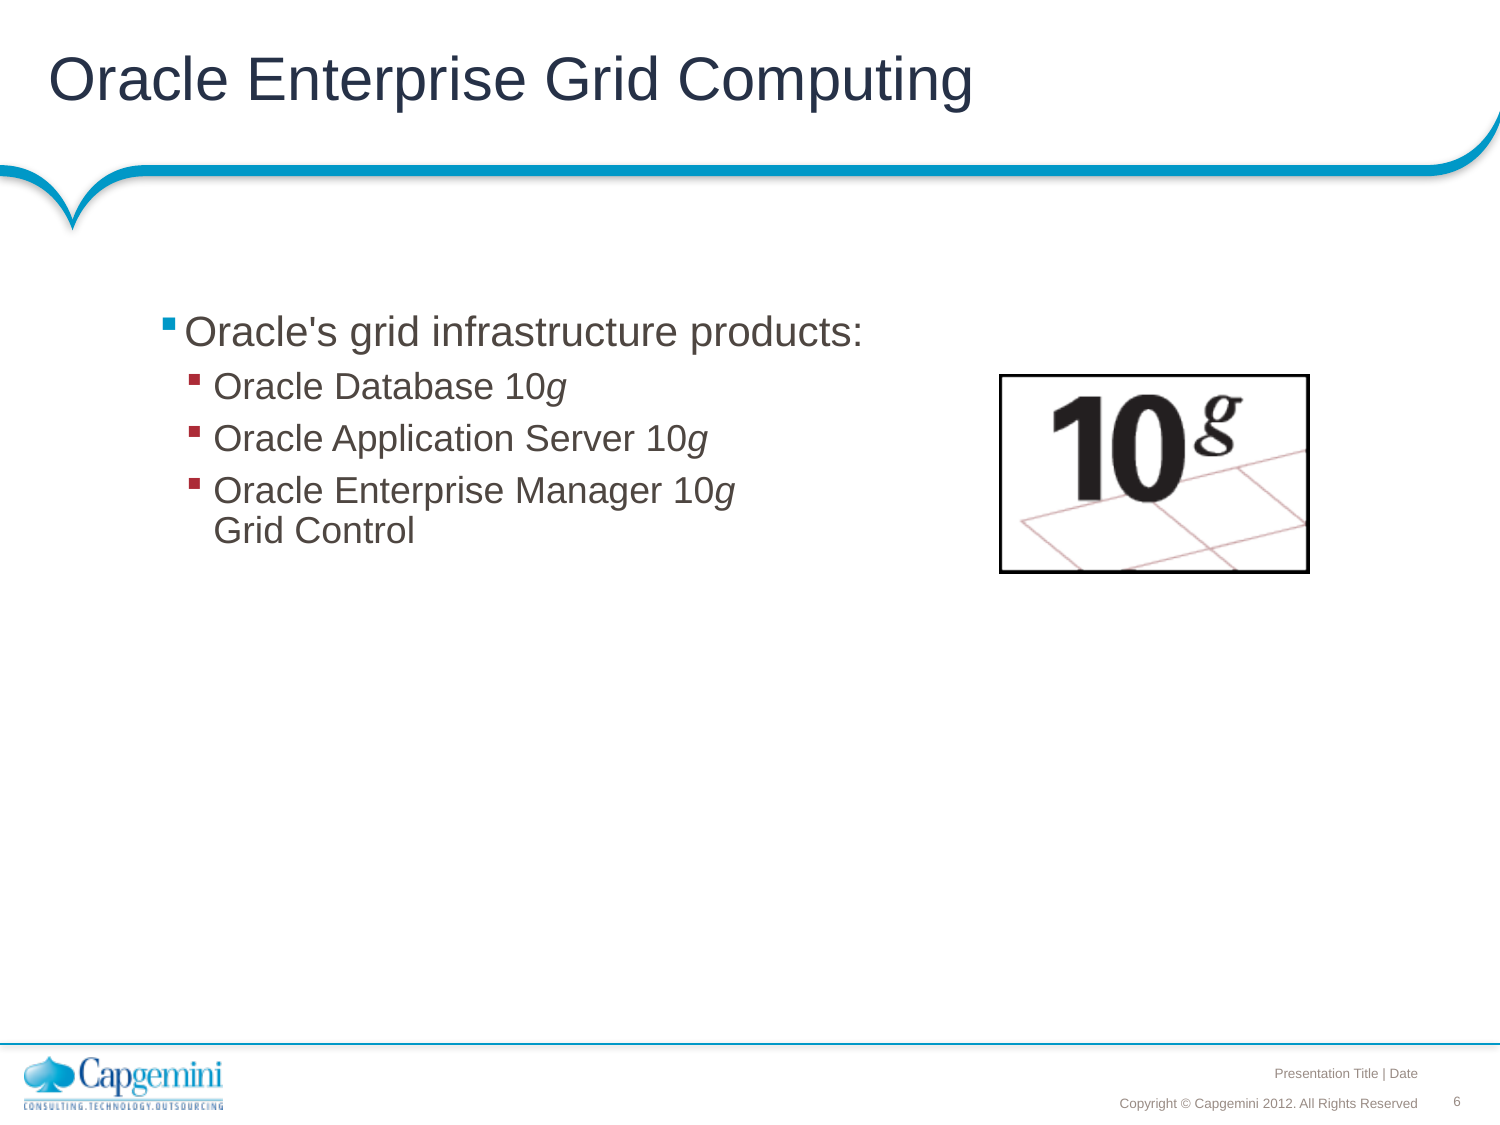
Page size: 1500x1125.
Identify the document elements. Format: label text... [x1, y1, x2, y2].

picture [24, 1056, 223, 1110]
list Oracle's grid infrastructure products: Oracle Database 10g Oracle Application Server 10g Oracle Enterprise Manager 10g Grid Control [141, 297, 1351, 610]
picture [999, 374, 1310, 574]
title Oracle Enterprise Grid Computing [0, 0, 1500, 165]
